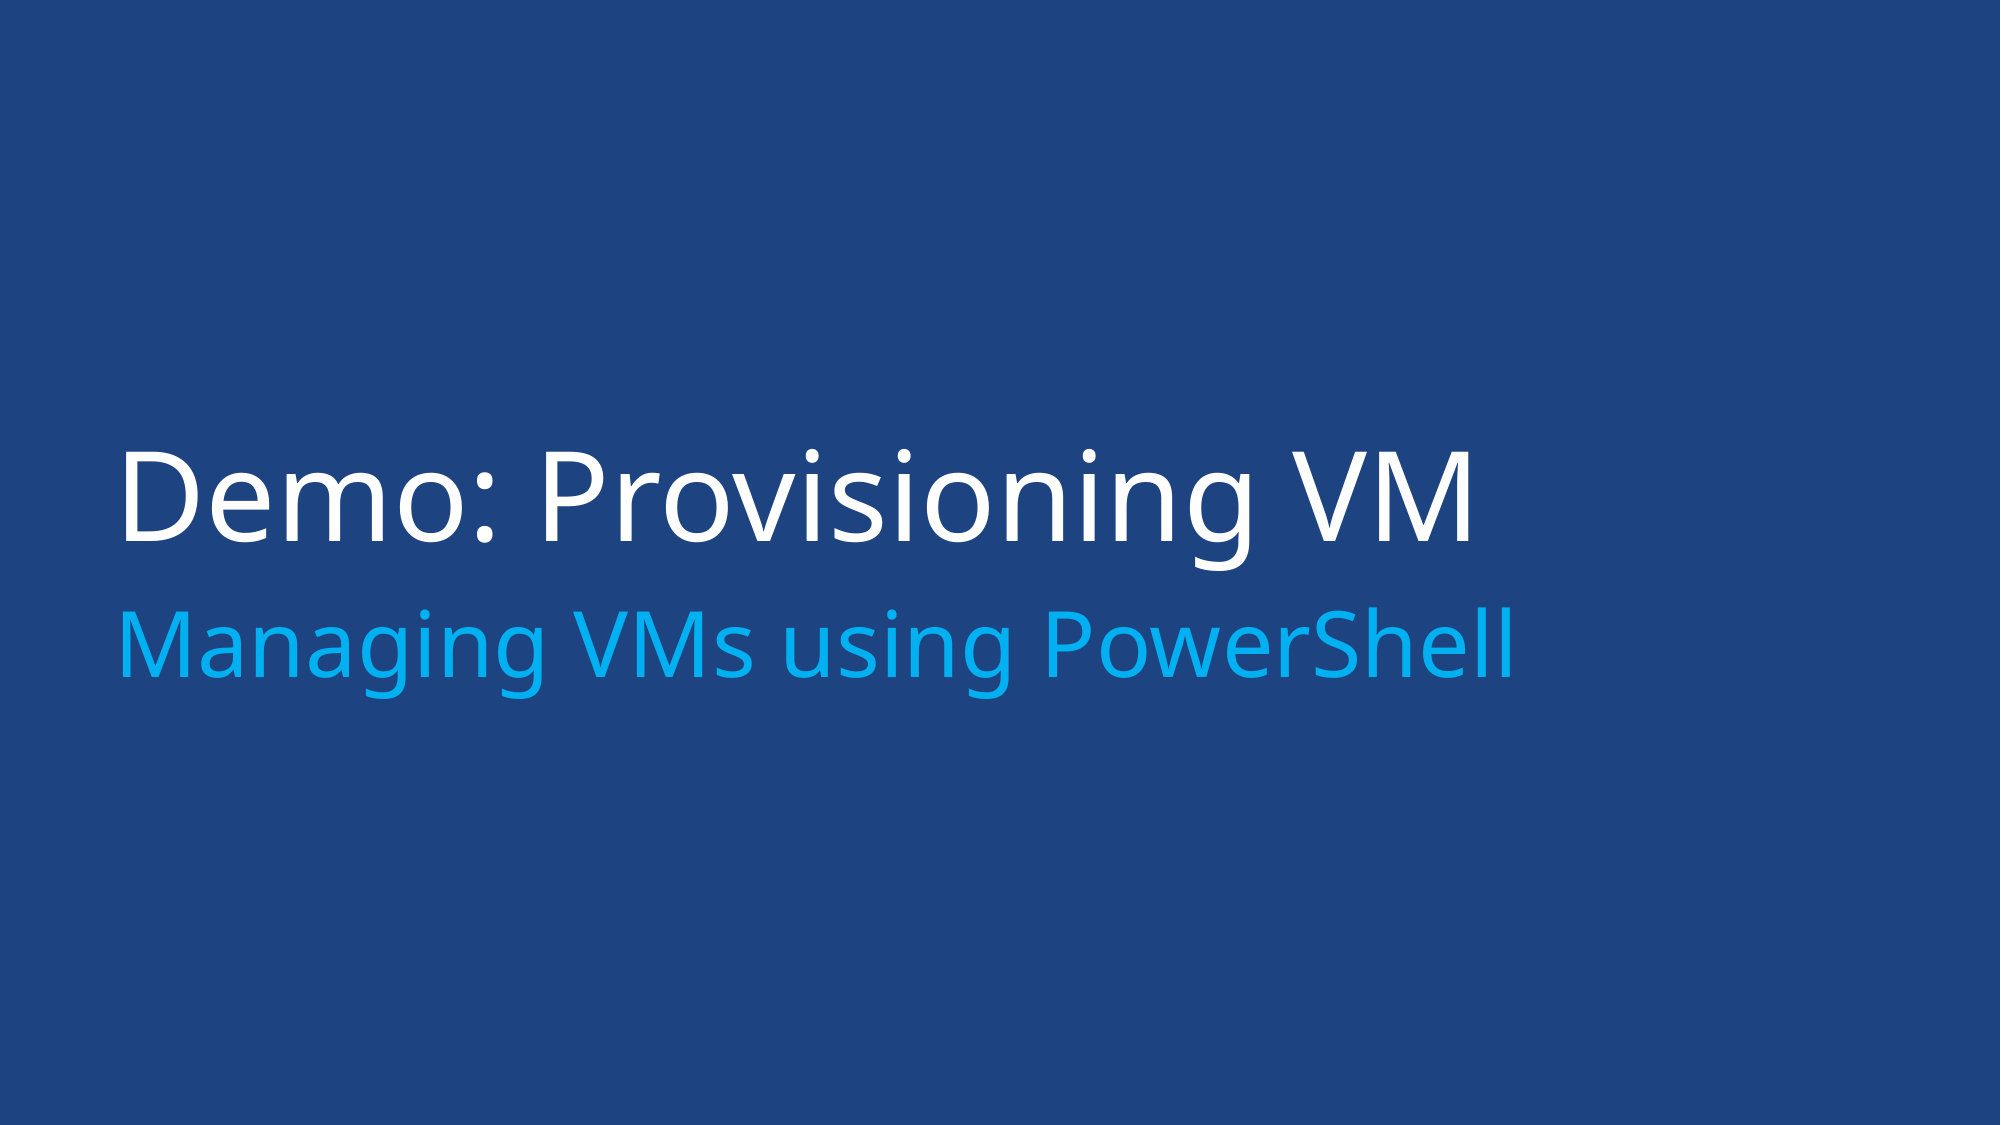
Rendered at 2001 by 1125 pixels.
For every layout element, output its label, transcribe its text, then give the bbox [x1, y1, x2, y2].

title Demo: Provisioning VM [99, 184, 1910, 576]
subtitle Managing VMs using PowerShell [99, 590, 1910, 863]
